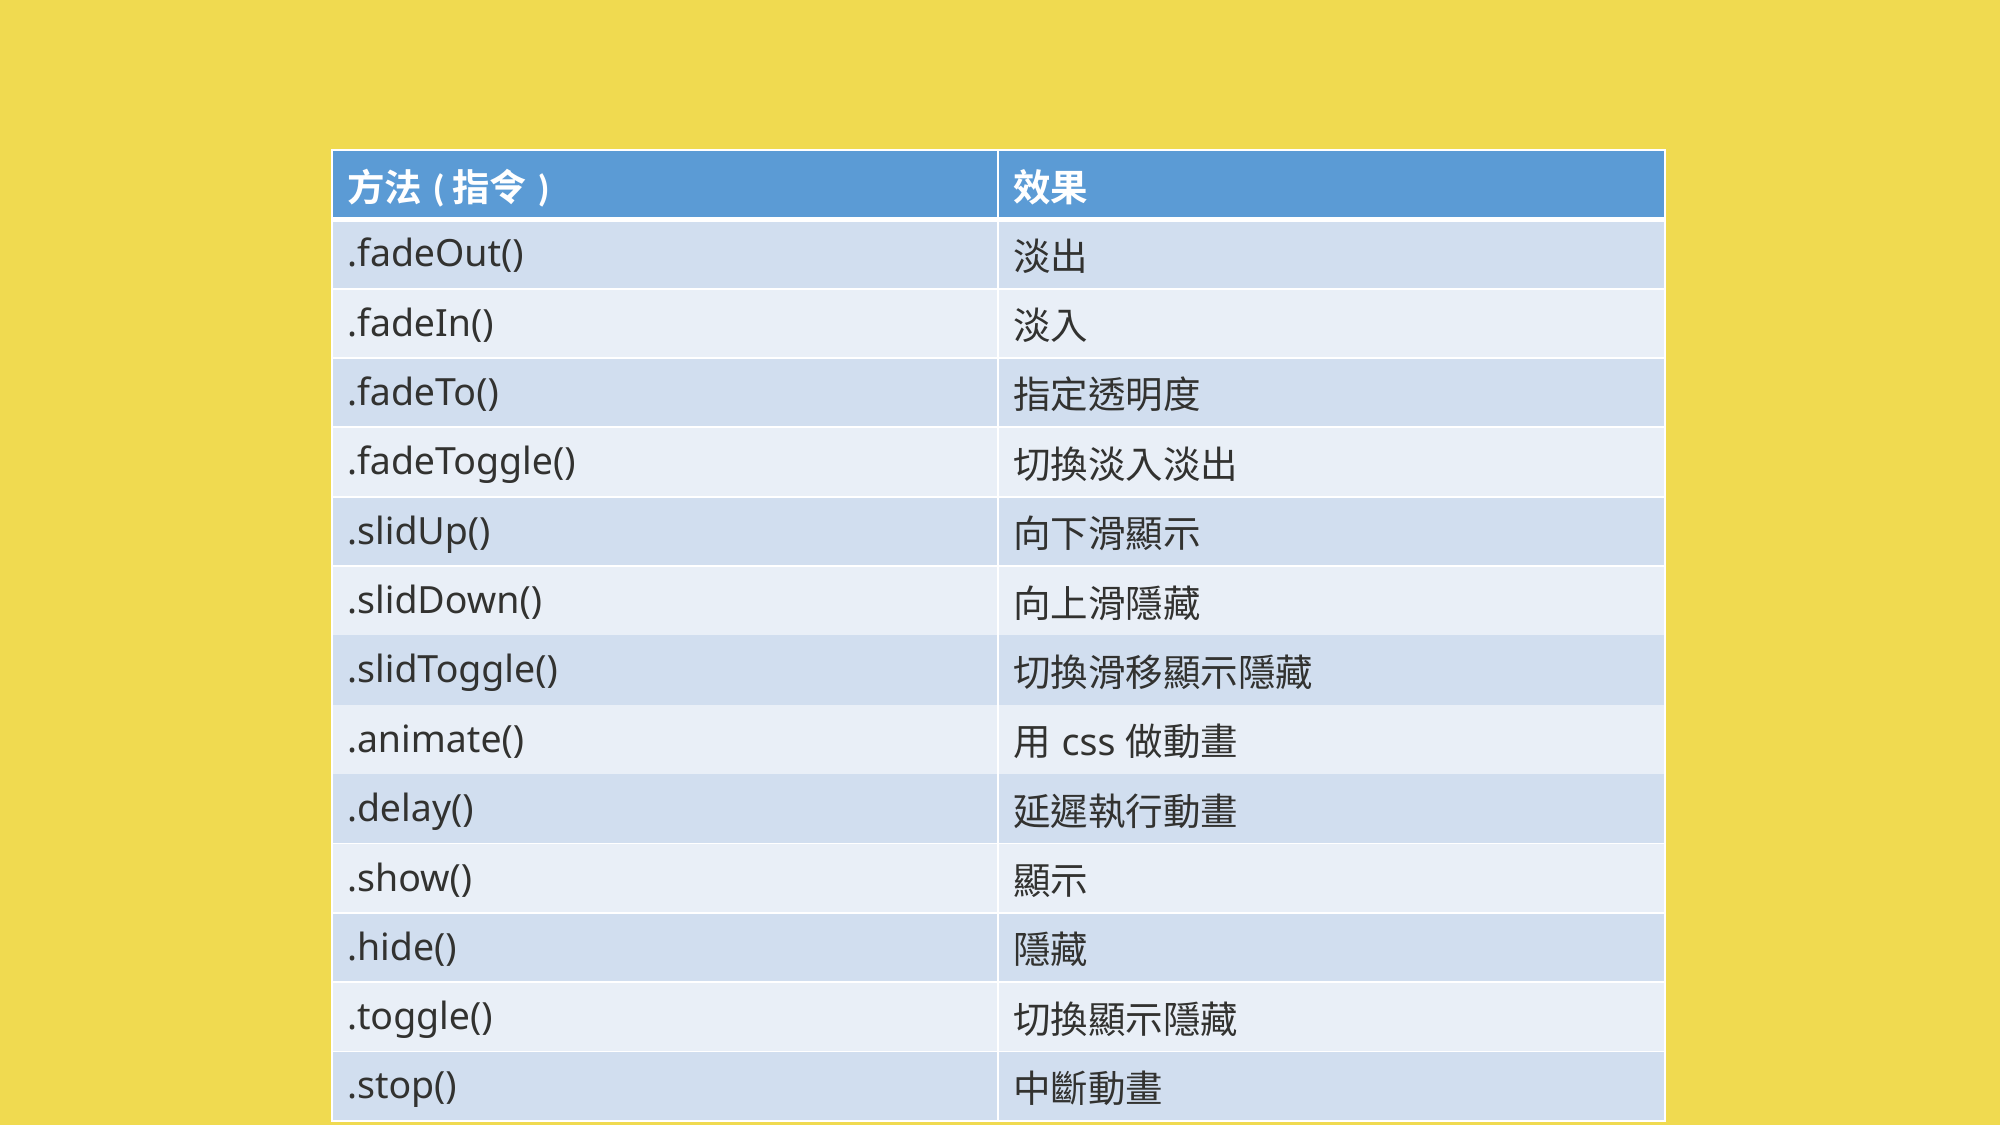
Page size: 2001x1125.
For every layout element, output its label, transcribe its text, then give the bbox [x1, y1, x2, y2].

table_cell .fadeTo() [333, 359, 997, 426]
table_cell 向下滑顯示 [999, 498, 1664, 565]
table_cell .animate() [333, 705, 997, 774]
table_header 效果 [999, 151, 1664, 217]
table_cell 向上滑隱藏 [999, 567, 1664, 635]
table_cell .stop() [333, 1052, 997, 1120]
table_cell 淡出 [999, 222, 1664, 288]
table_cell 指定透明度 [999, 359, 1664, 426]
table_cell 淡入 [999, 290, 1664, 357]
table_header 方法(指令) [333, 151, 997, 217]
table_cell .delay() [333, 774, 997, 843]
table_cell 中斷動畫 [999, 1052, 1664, 1120]
table_cell .show() [333, 844, 997, 912]
table_cell 切換顯示隱藏 [999, 983, 1664, 1051]
table_cell .slidUp() [333, 498, 997, 565]
table_cell .fadeToggle() [333, 428, 997, 496]
table_cell .toggle() [333, 983, 997, 1051]
table_cell .slidToggle() [333, 635, 997, 705]
table_cell 隱藏 [999, 914, 1664, 981]
table_cell .fadeOut() [333, 222, 997, 288]
table_cell .fadeIn() [333, 290, 997, 357]
table_cell 切換淡入淡出 [999, 428, 1664, 496]
table_cell .slidDown() [333, 567, 997, 635]
table_cell 用css做動畫 [999, 705, 1664, 774]
table_cell 切換滑移顯示隱藏 [999, 635, 1664, 705]
table_cell 顯示 [999, 844, 1664, 912]
table_cell 延遲執行動畫 [999, 774, 1664, 843]
table_cell .hide() [333, 914, 997, 981]
